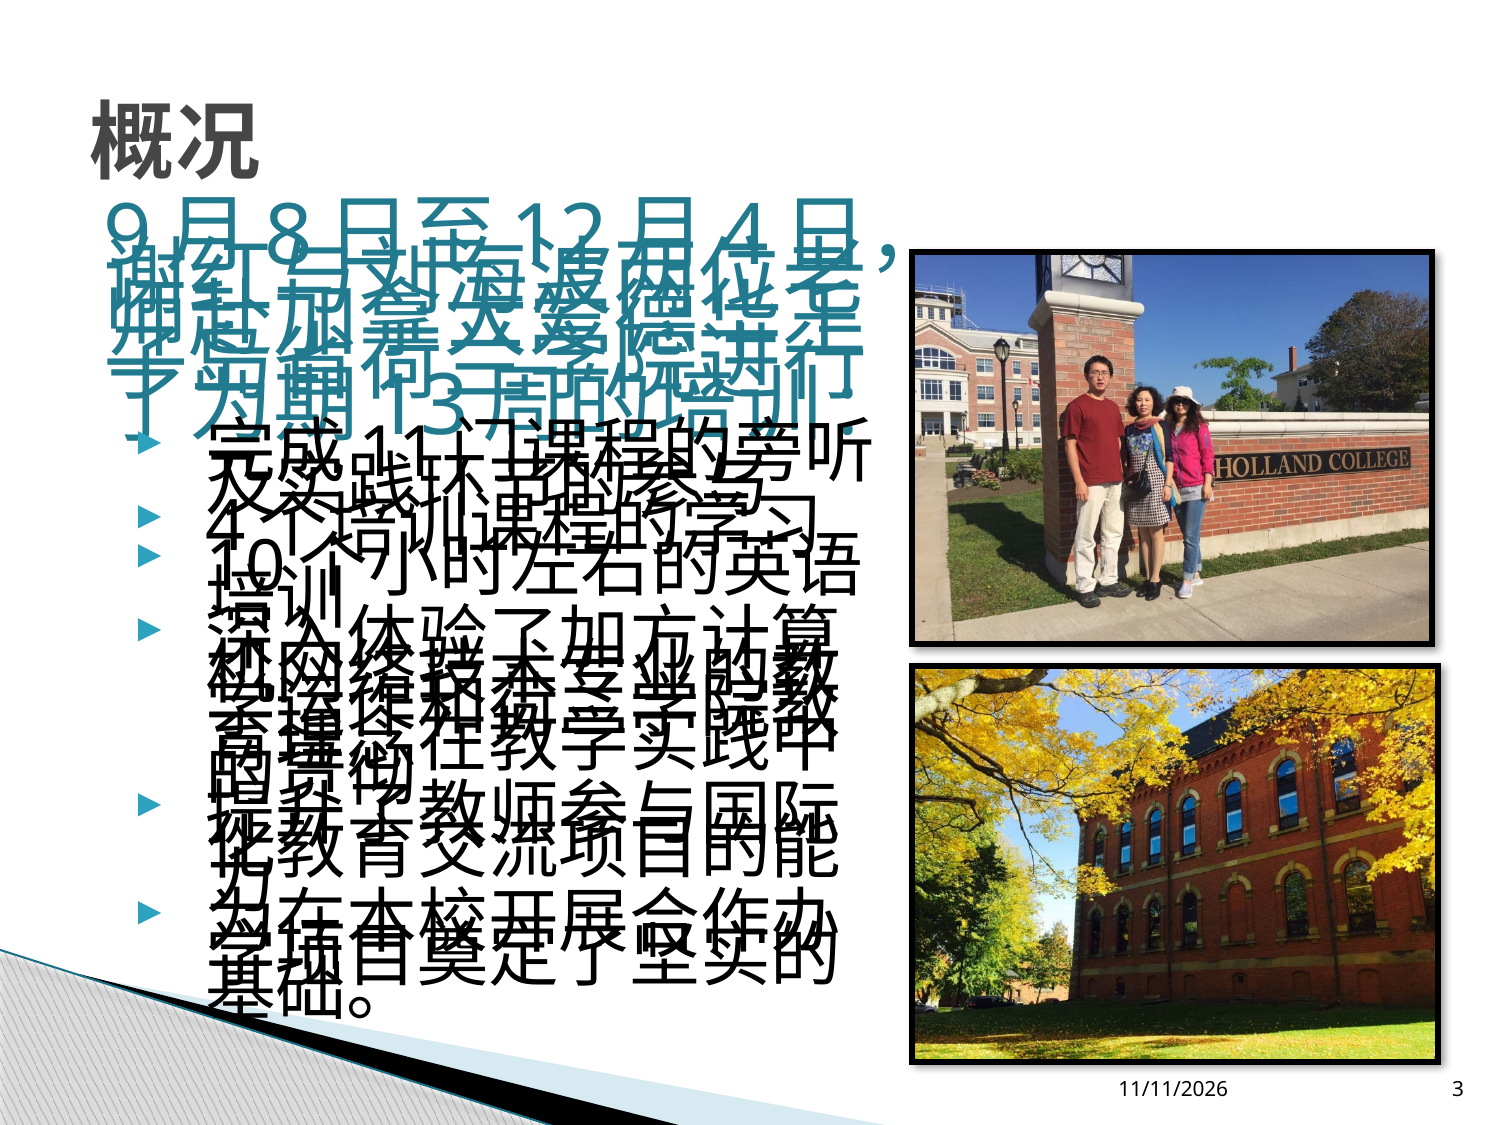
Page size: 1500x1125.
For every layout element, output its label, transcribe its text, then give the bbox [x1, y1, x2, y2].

list 9月8日至12月4日，谢红与刘海波两位老师赴加拿大爱德华王子岛省荷兰学院进行了为期13周的培训: 完成11门课程的旁听及实践环节的参与 4个培训课程的学习 10个小时左右的英语培训 深入体验了加方计算机网络技术专业的教学运作和荷兰学院教育理念在教学实践中的贯彻 提升了教师参与国际化教育交流项目的能力 为在本校开展合作办学项目奠定了坚实的基础。 [88, 233, 904, 1047]
picture [915, 668, 1436, 1059]
slide_number 3 [1418, 1051, 1479, 1112]
picture [915, 255, 1430, 641]
title 概况 [75, 45, 1425, 233]
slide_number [1103, 1070, 1418, 1112]
